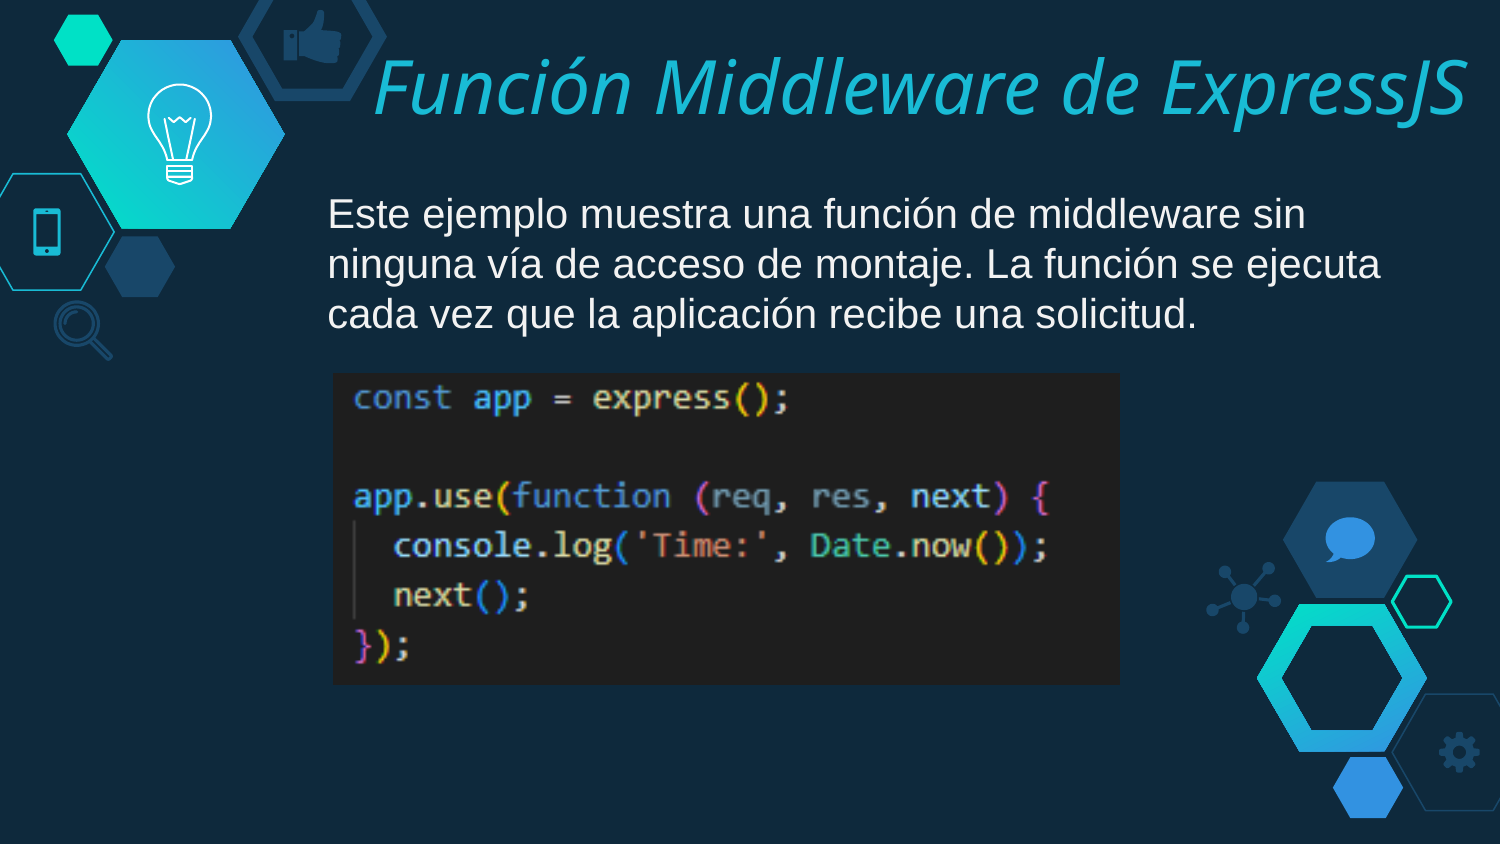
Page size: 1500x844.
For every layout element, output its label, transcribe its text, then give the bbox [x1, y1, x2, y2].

text_box Función Middleware de ExpressJS [333, 24, 1500, 151]
text_box Este ejemplo muestra una función de middleware sin ninguna vía de acceso de montaje. La función se ejecuta cada vez que la aplicación recibe una solicitud. [312, 172, 1449, 413]
picture [332, 373, 1120, 685]
